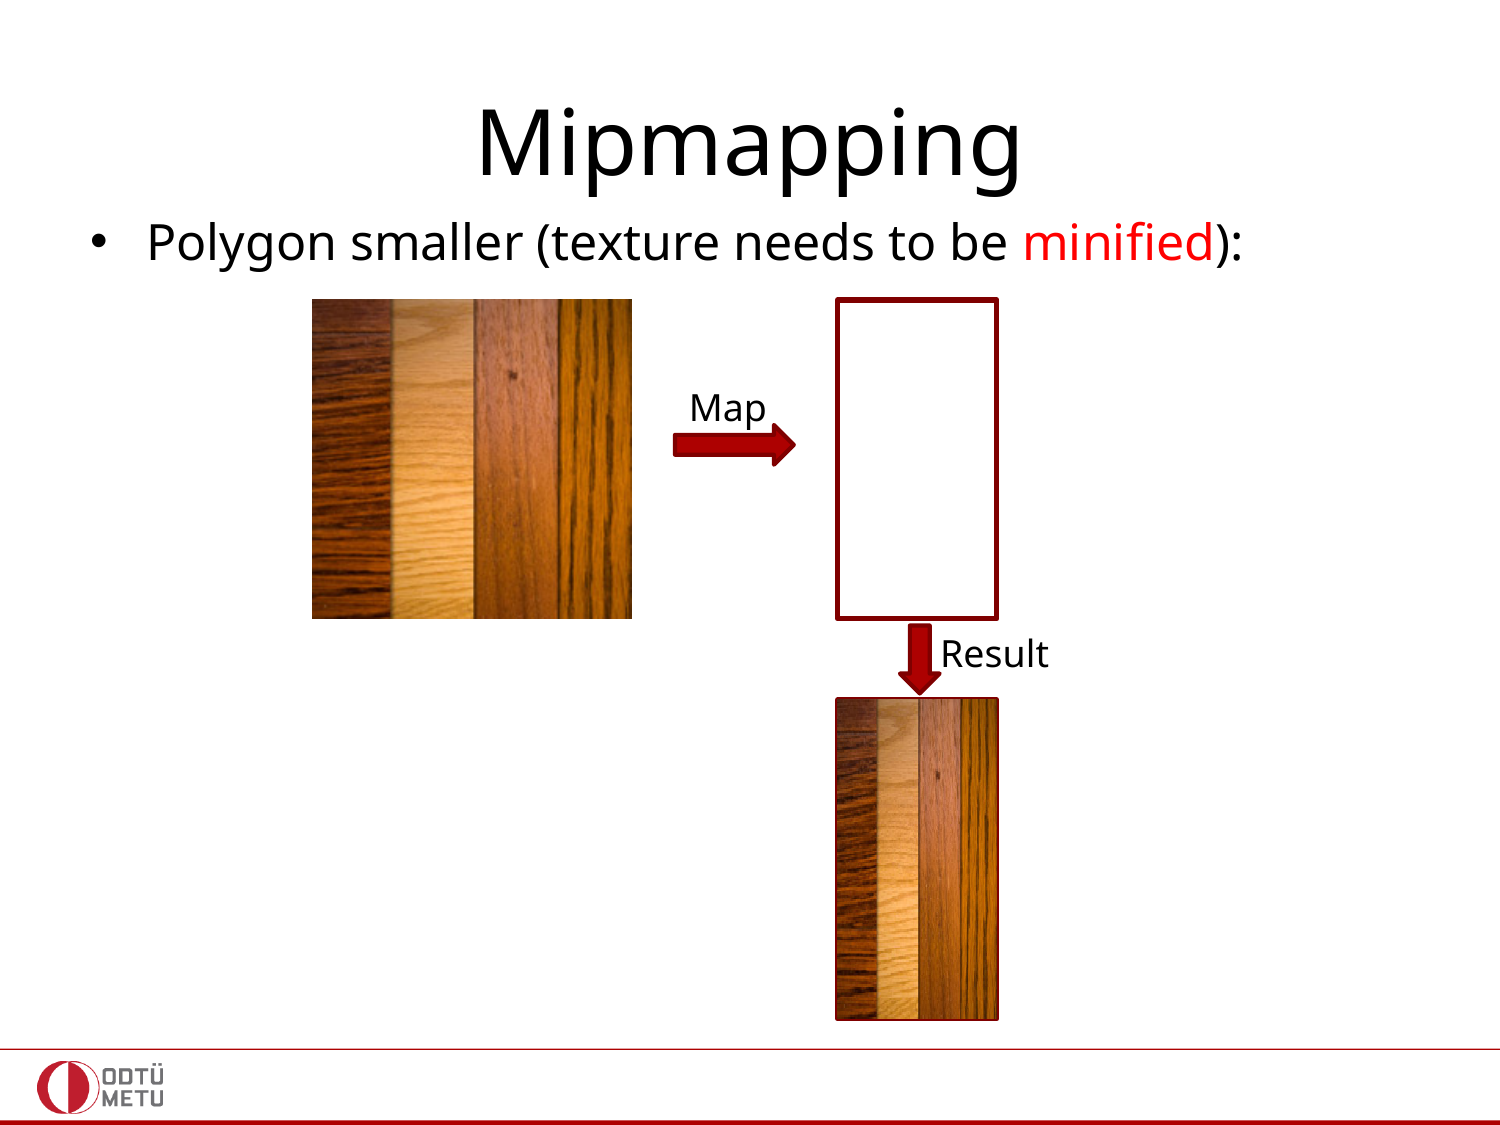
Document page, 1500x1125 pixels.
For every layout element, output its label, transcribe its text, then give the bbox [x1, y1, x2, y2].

text_box [672, 430, 796, 467]
text_box Map [674, 376, 782, 437]
picture [312, 299, 632, 619]
text_box Result [925, 622, 1064, 683]
list Polygon smaller (texture needs to be minified): [75, 202, 1425, 1013]
picture [836, 699, 997, 1019]
title Mipmapping [75, 45, 1425, 202]
picture [37, 1061, 163, 1114]
text_box [835, 298, 999, 621]
text_box [898, 623, 934, 696]
